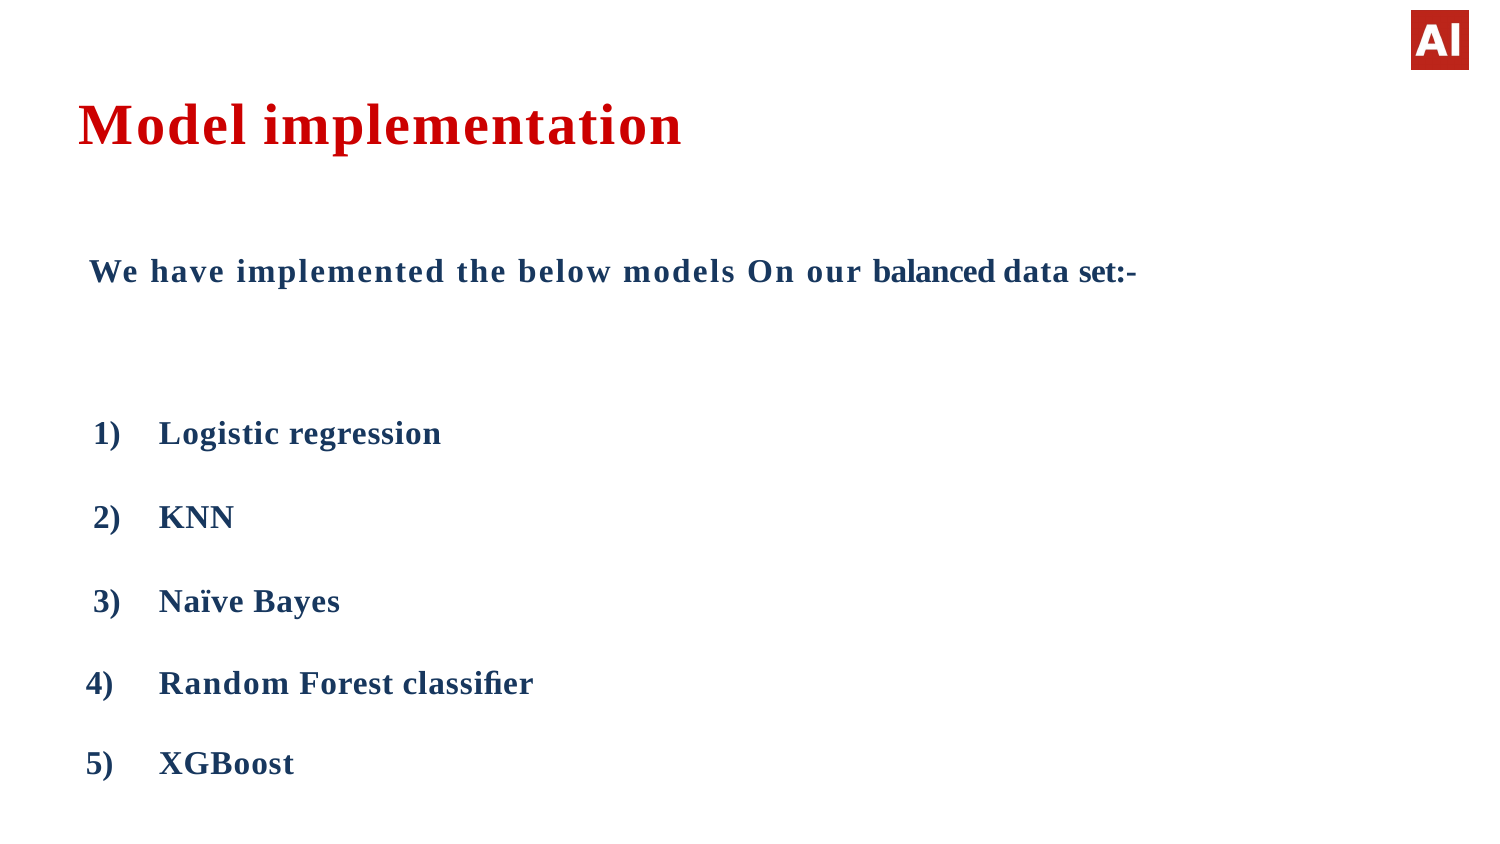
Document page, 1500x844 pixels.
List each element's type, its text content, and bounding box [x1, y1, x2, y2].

title Model implementation [76, 84, 781, 228]
text_box Logistic regression KNN Naïve Bayes Random Forest classiﬁer XGBoost [83, 409, 649, 781]
picture [1411, 10, 1469, 70]
text_box We have implemented the below models On our balanced data set:- [86, 247, 1363, 290]
